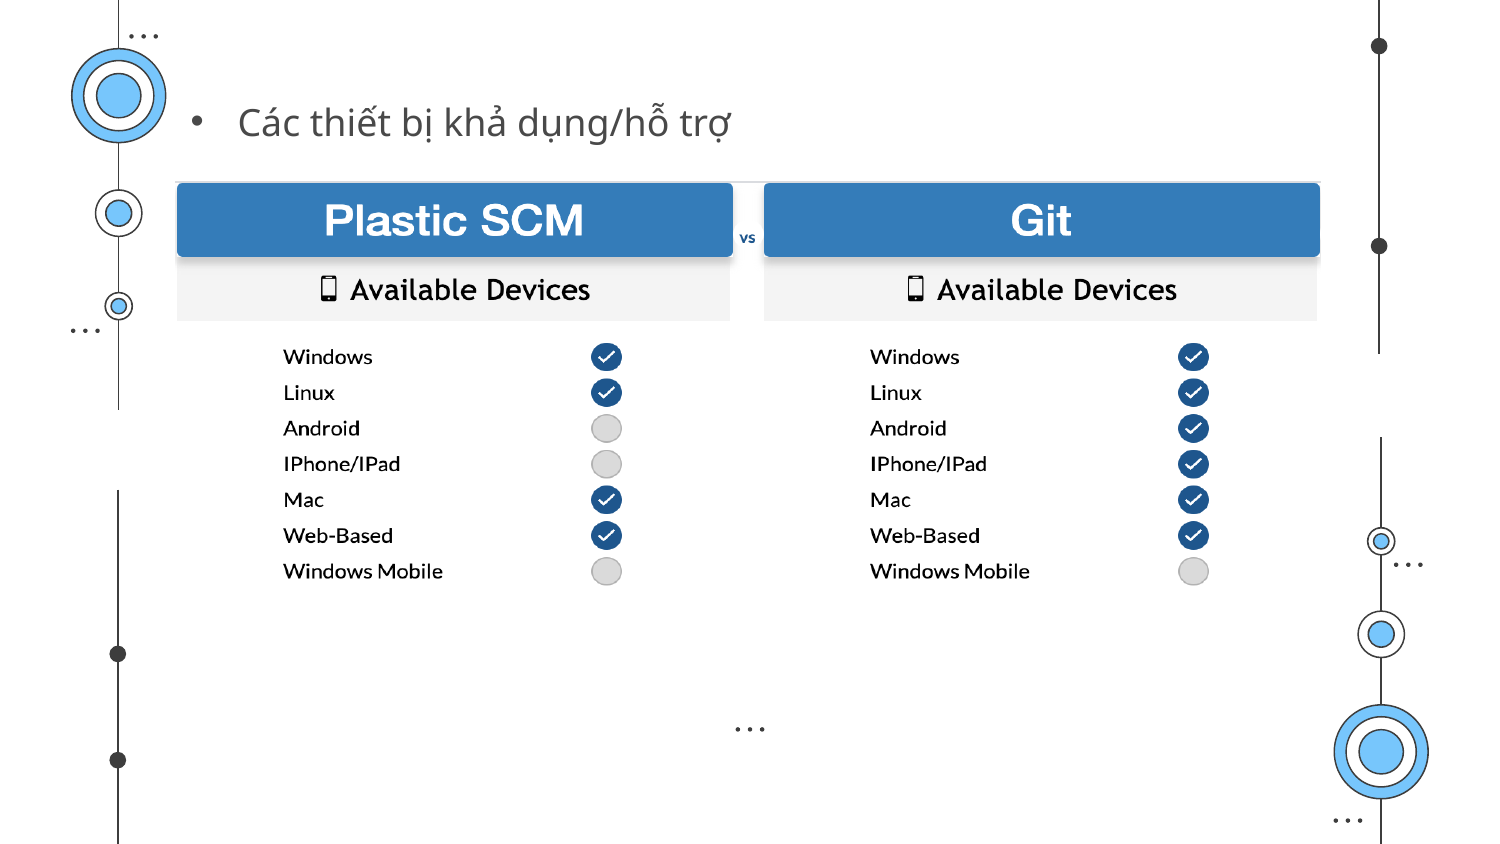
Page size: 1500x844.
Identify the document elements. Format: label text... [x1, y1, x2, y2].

picture [175, 181, 1321, 608]
subtitle Các thiết bị khả dụng/hỗ trợ [175, 0, 1321, 180]
